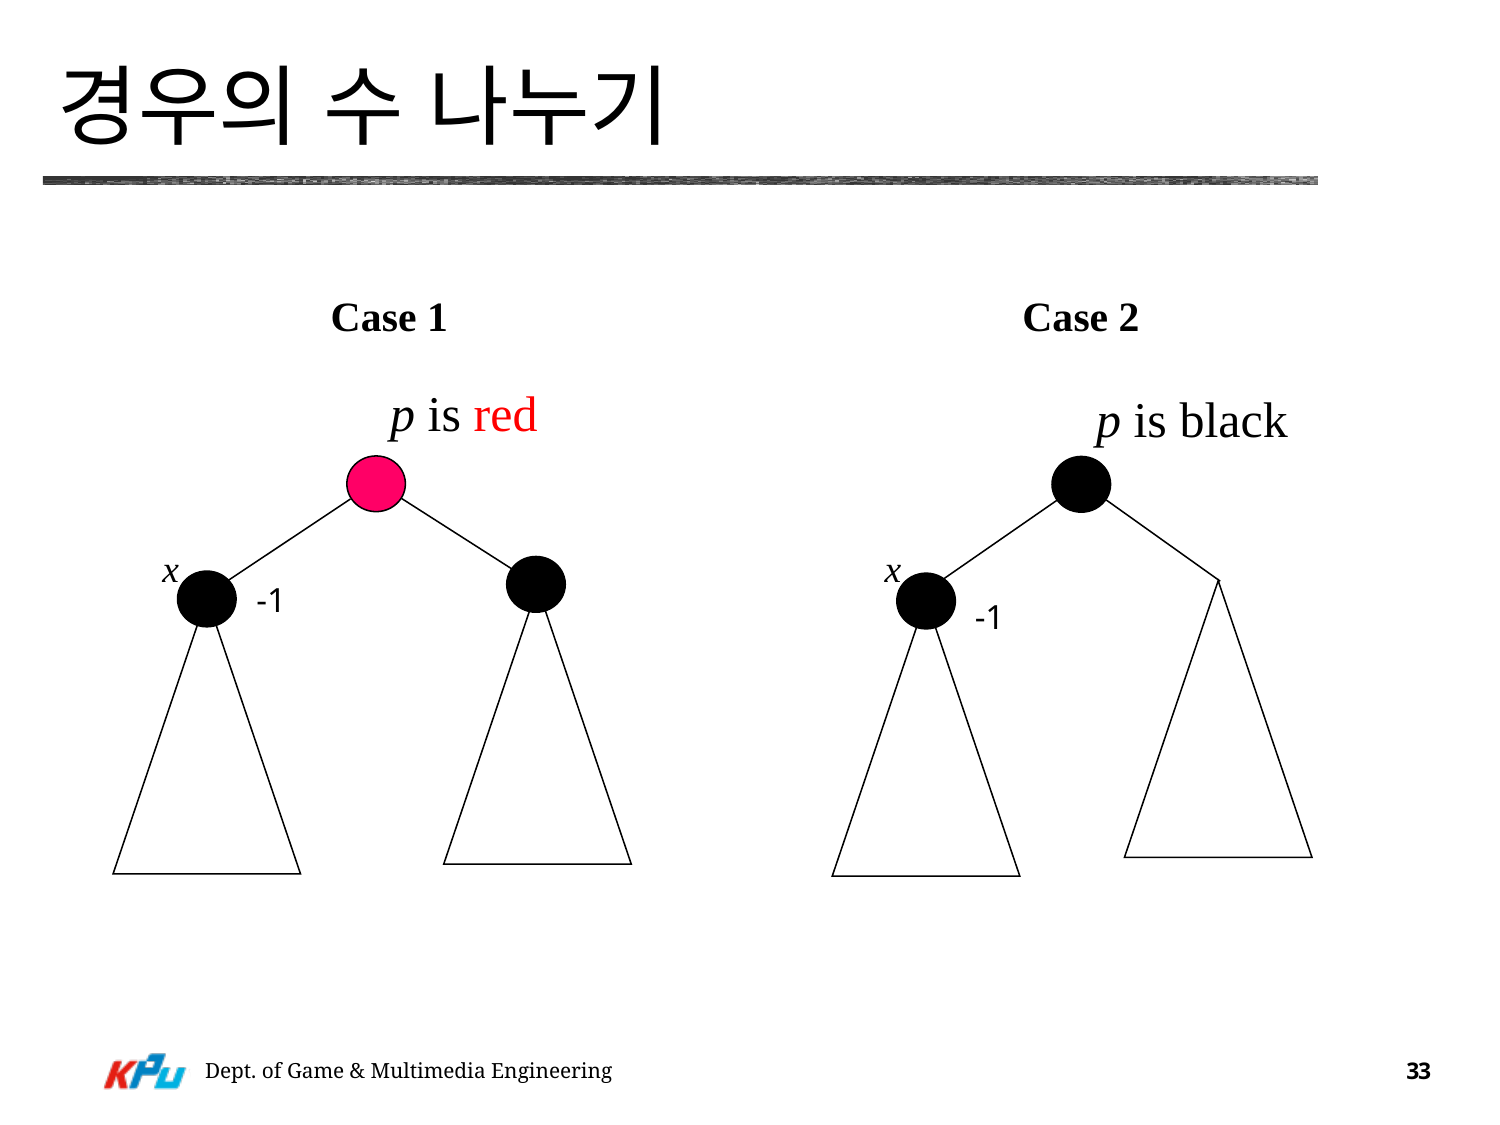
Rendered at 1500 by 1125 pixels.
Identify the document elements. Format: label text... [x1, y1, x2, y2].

text_box [1052, 456, 1111, 513]
slide_number 33 [1379, 1042, 1459, 1103]
title 경우의 수 나누기 [42, 39, 1458, 182]
text_box [1124, 581, 1312, 858]
text_box -1 [960, 588, 1020, 644]
footer Dept. of Game & Multimedia Engineering [190, 1042, 879, 1103]
text_box Case 2 [1007, 282, 1155, 348]
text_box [115, 285, 630, 873]
text_box [896, 573, 956, 629]
text_box p is black [1081, 379, 1303, 455]
text_box x [869, 537, 917, 598]
picture [92, 1030, 191, 1120]
text_box [832, 628, 1020, 877]
